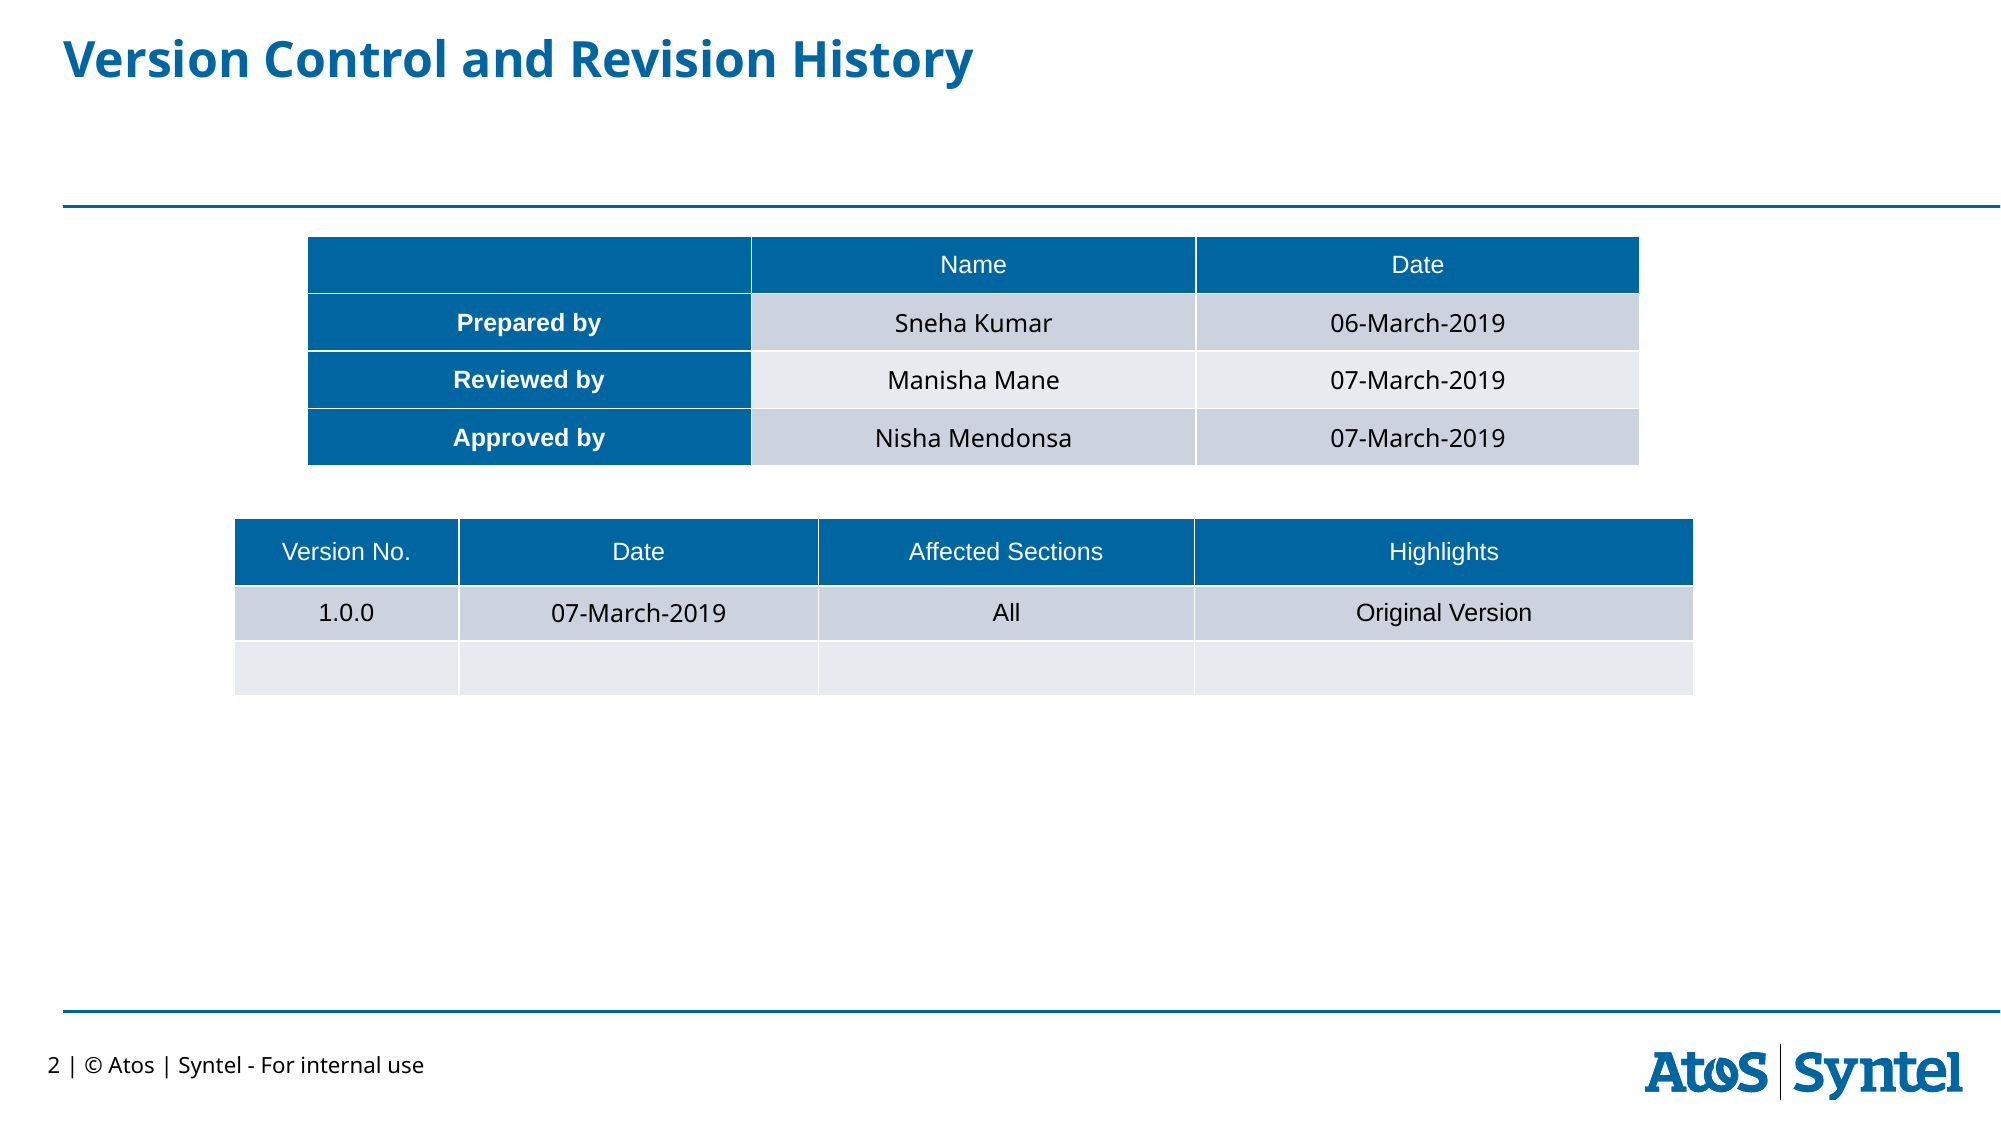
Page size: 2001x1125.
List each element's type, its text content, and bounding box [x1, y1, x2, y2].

table_cell Approved by [308, 409, 751, 465]
table_cell Manisha Mane [752, 352, 1195, 408]
table_header Highlights [1195, 519, 1693, 585]
table_header Date [460, 519, 818, 585]
table_header Version No. [235, 519, 458, 585]
table_cell 1.0.0 [235, 587, 458, 640]
table_cell [460, 642, 818, 695]
list Version Control and Revision History [63, 26, 1962, 185]
table_cell Reviewed by [308, 352, 751, 408]
table_cell [235, 642, 458, 695]
table_cell Sneha Kumar [752, 294, 1195, 350]
table_header Affected Sections [819, 519, 1194, 585]
table_cell [819, 642, 1194, 695]
table_cell Nisha Mendonsa [752, 409, 1195, 465]
table_header [308, 237, 751, 293]
table_cell Original Version [1195, 587, 1693, 640]
table_cell 07-March-2019 [1197, 409, 1639, 465]
table_header Date [1197, 237, 1639, 293]
table_cell 06-March-2019 [1197, 294, 1639, 350]
table_cell 07-March-2019 [460, 587, 818, 640]
table_header Name [752, 237, 1195, 293]
table_cell All [819, 587, 1194, 640]
table_cell 07-March-2019 [1197, 352, 1639, 408]
table_cell [1195, 642, 1693, 695]
table_cell Prepared by [308, 294, 751, 350]
